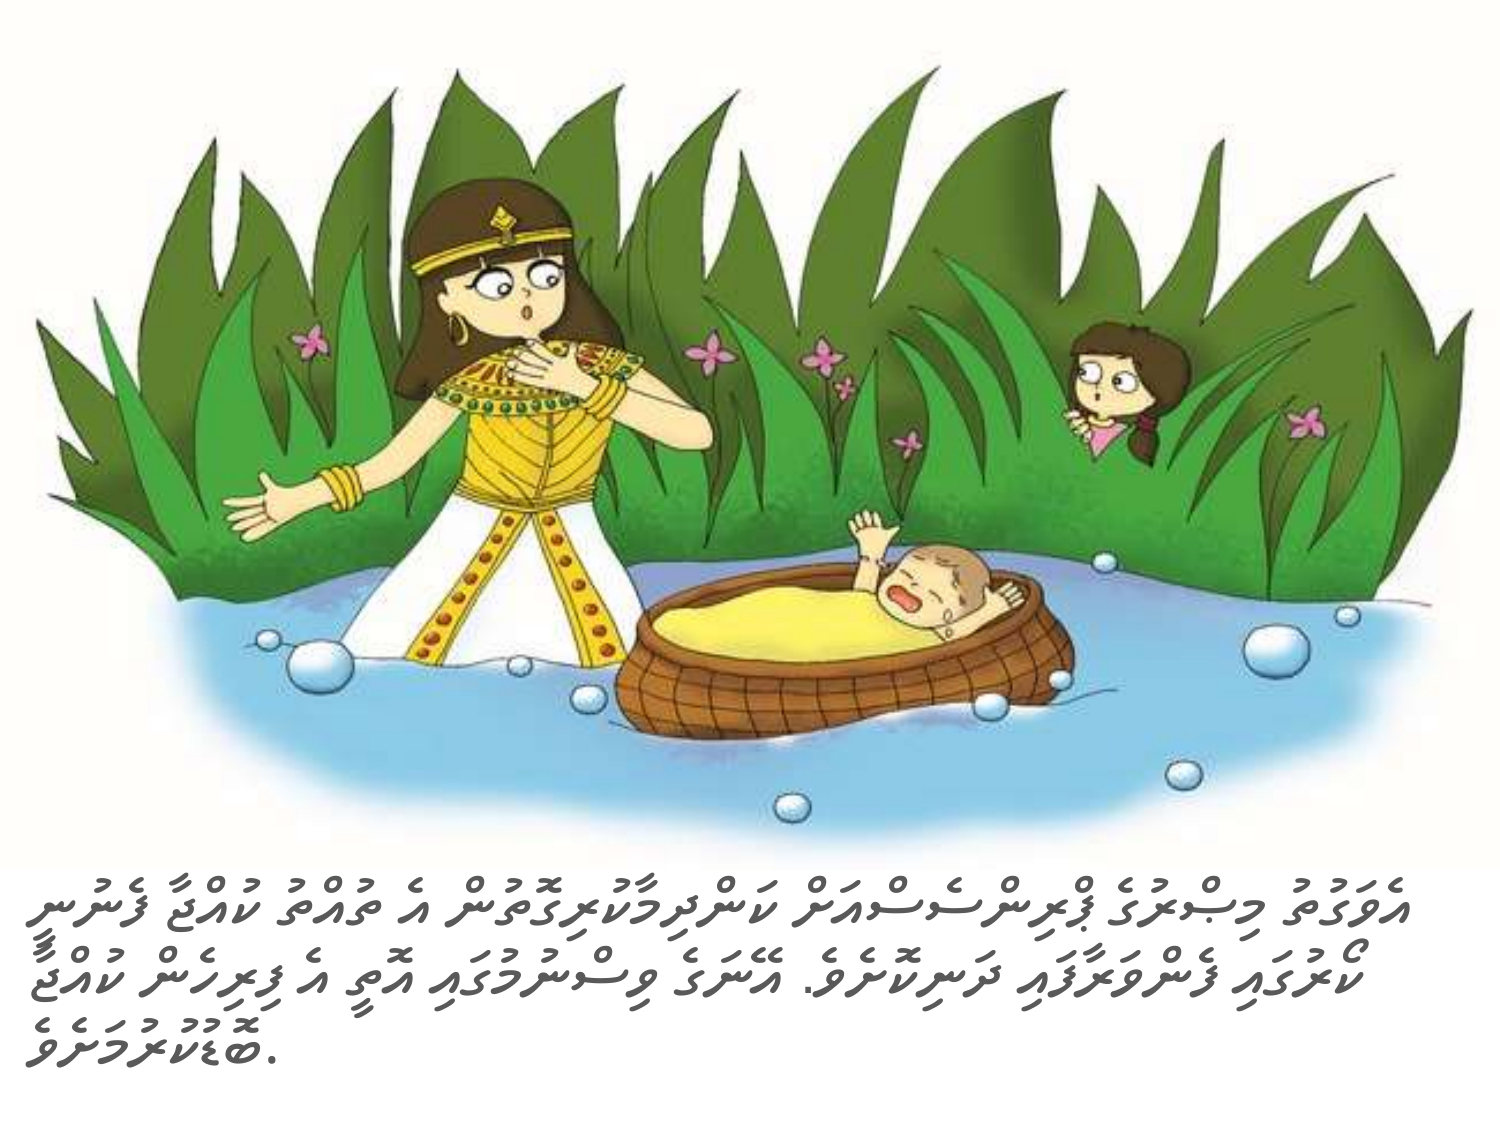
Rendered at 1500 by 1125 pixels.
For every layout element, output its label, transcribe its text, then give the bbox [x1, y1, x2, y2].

text_box އެވަގުތު މިޞްރުގެ ޕްރިންސެސްއަށް ކަންދިމާކުރިގޮތުން އެ ތުއްތު ކުއްޖާ ފެނުނީ ކޯރުގައި ފެންވަރާފައި ދަނިކޮށެވެ. އޭނަގެ ވިސްނުމުގައި އޮތީ އެ ފިރިހެން ކުއްޖާ ބޮޑުކުރުމަށެވެ. [14, 875, 1500, 1083]
picture [0, 0, 1500, 870]
